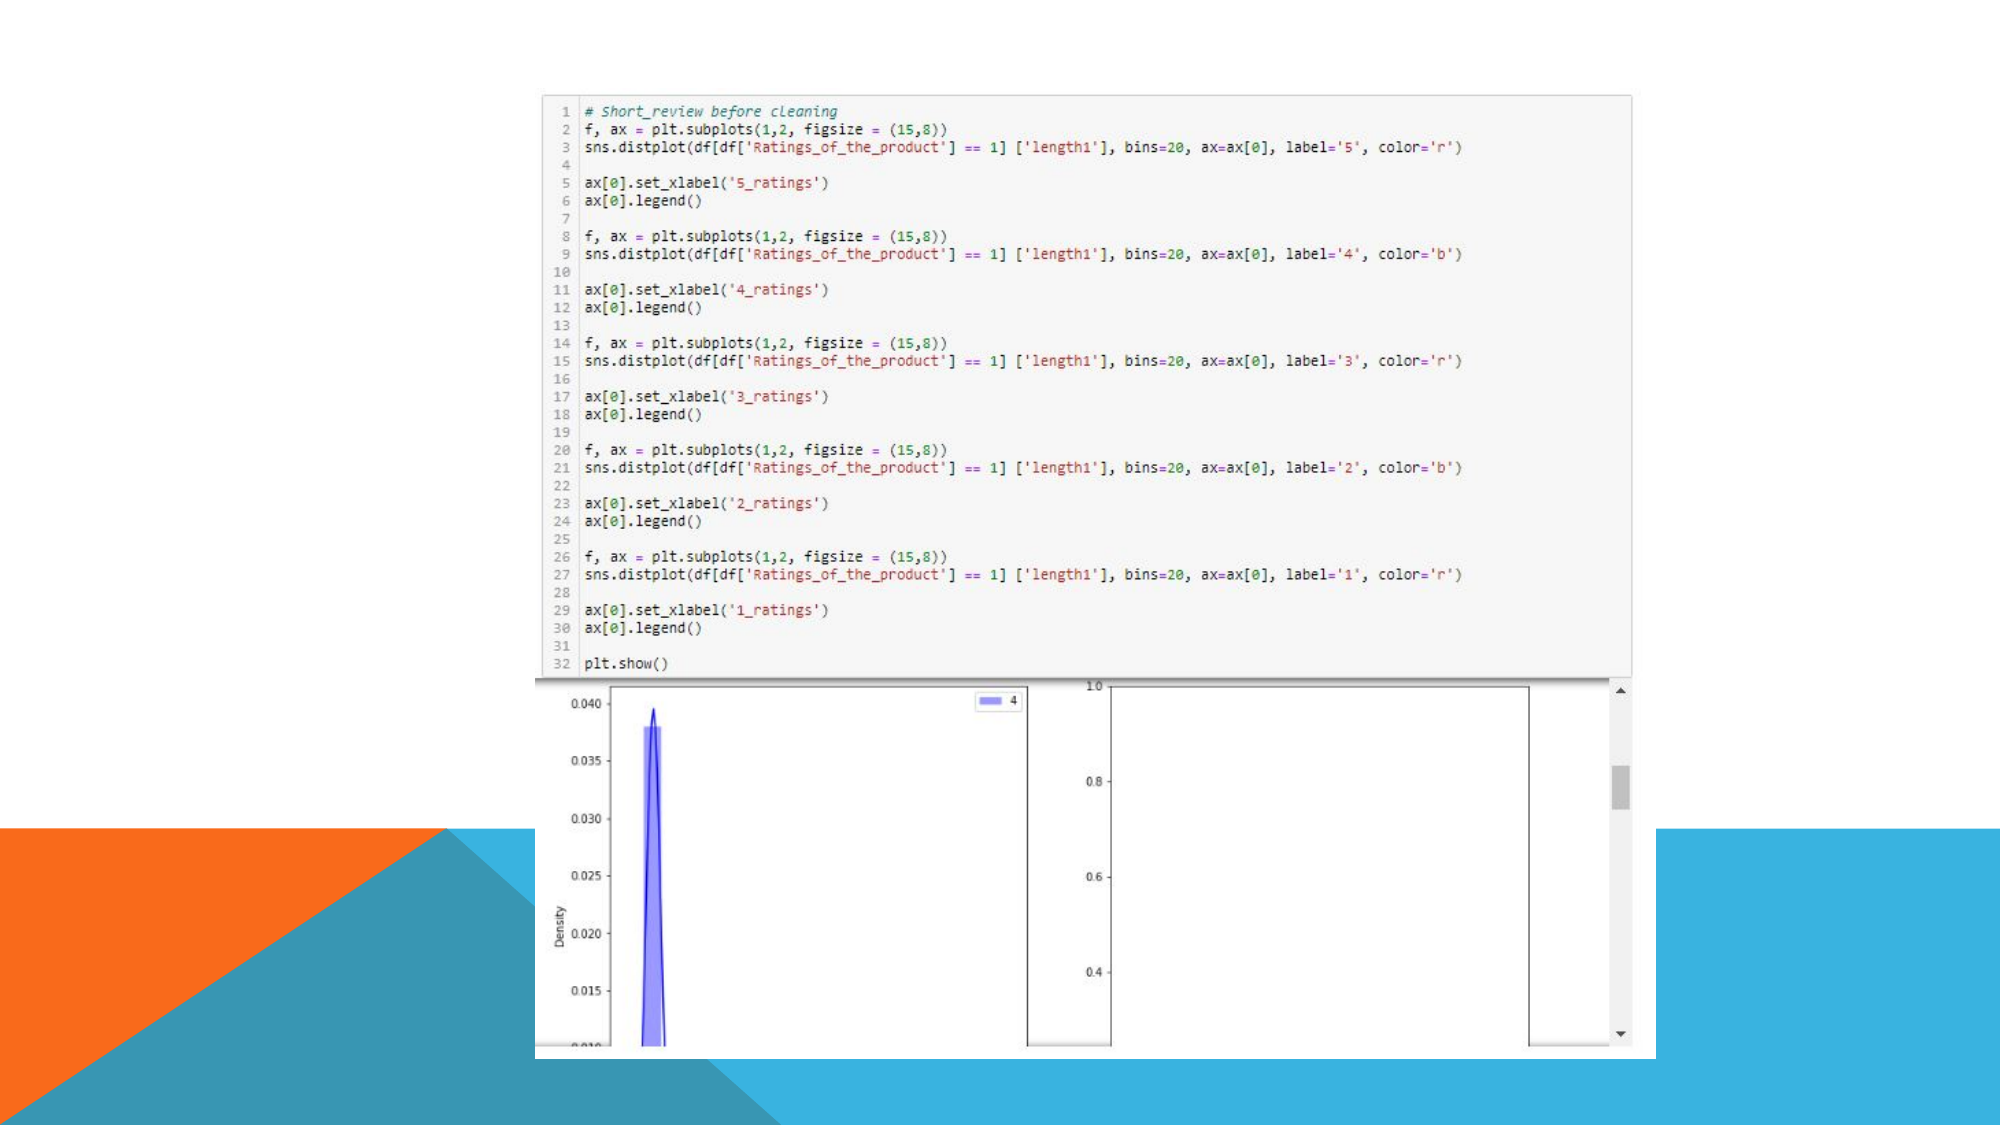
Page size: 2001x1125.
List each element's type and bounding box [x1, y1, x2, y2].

list [534, 87, 1656, 1060]
